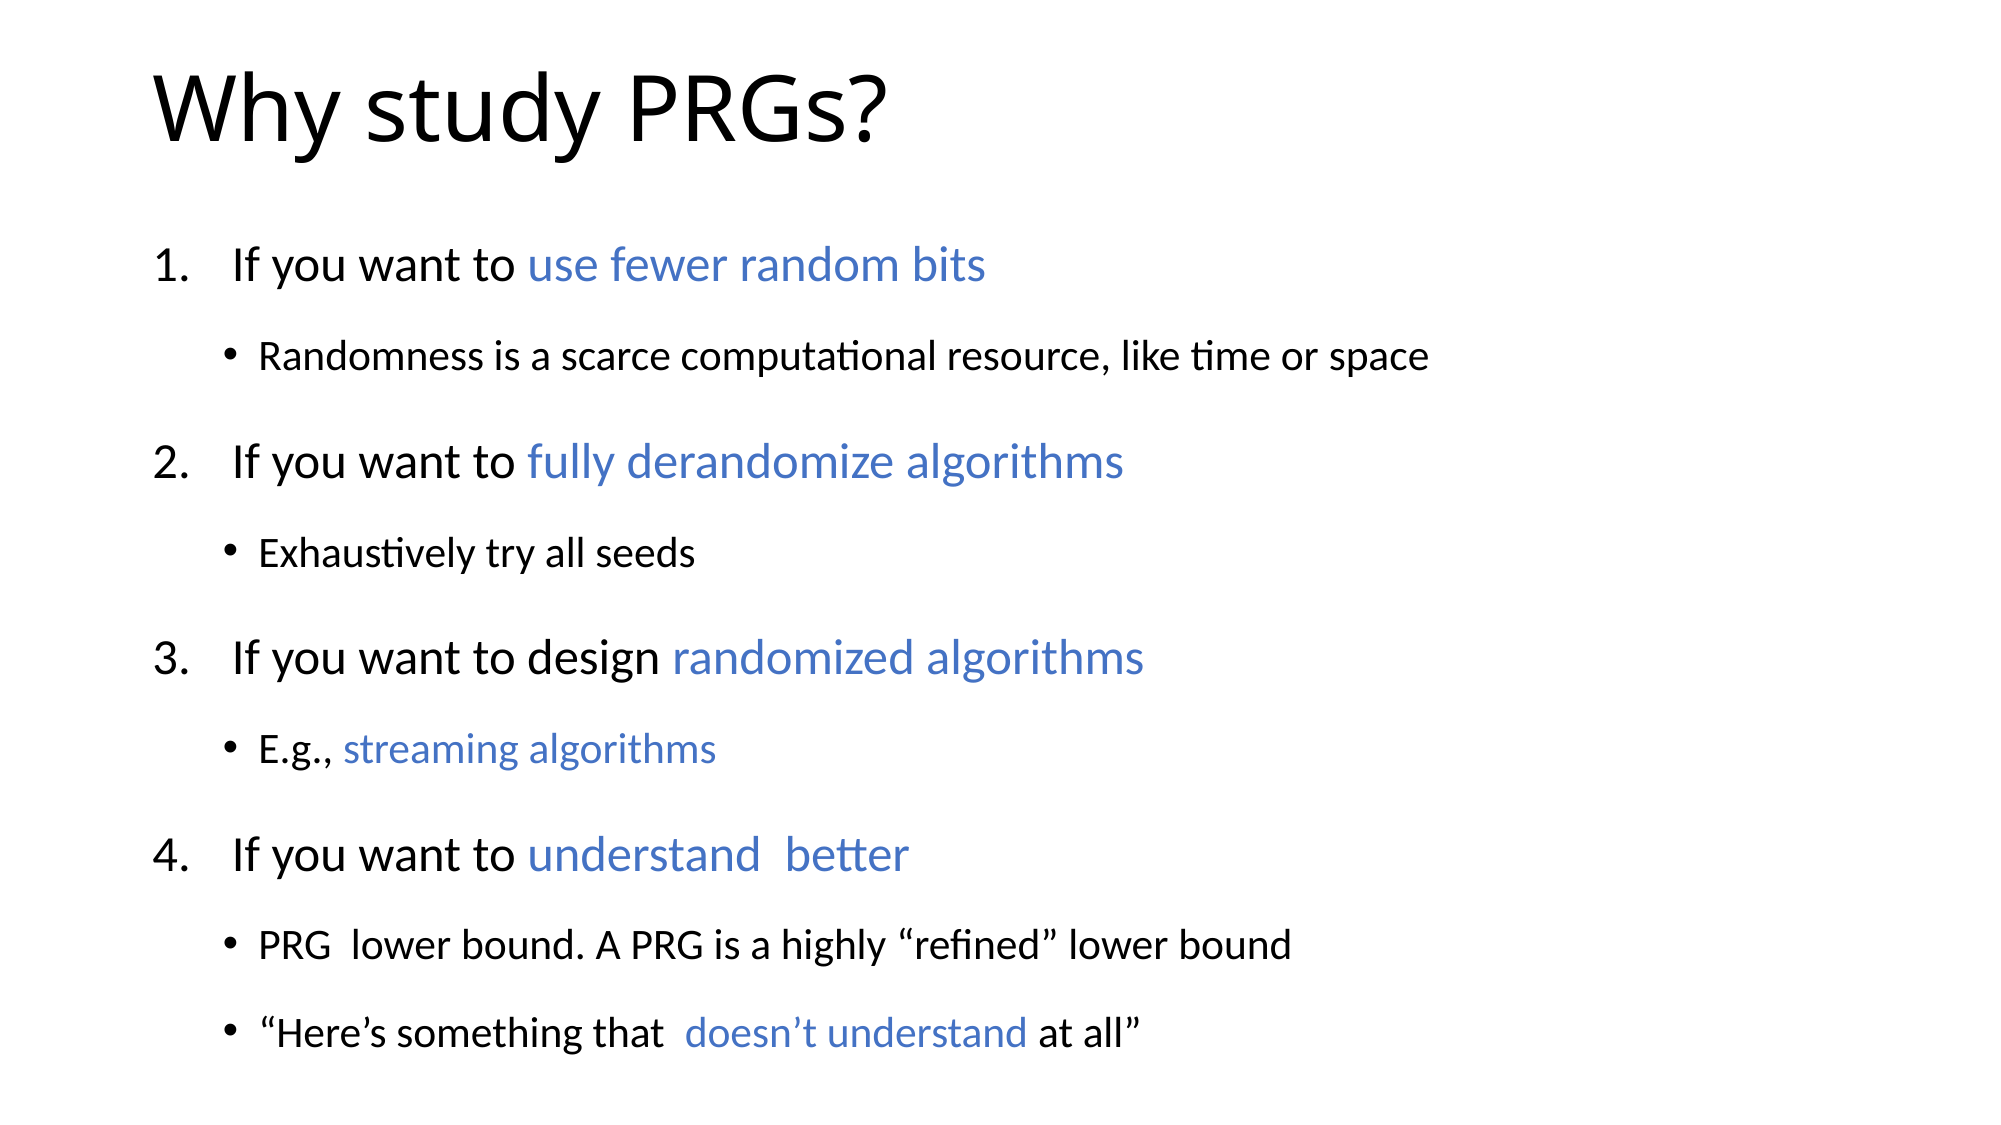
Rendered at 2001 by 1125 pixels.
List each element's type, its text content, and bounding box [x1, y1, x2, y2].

title Why study PRGs? [137, 3, 1863, 221]
